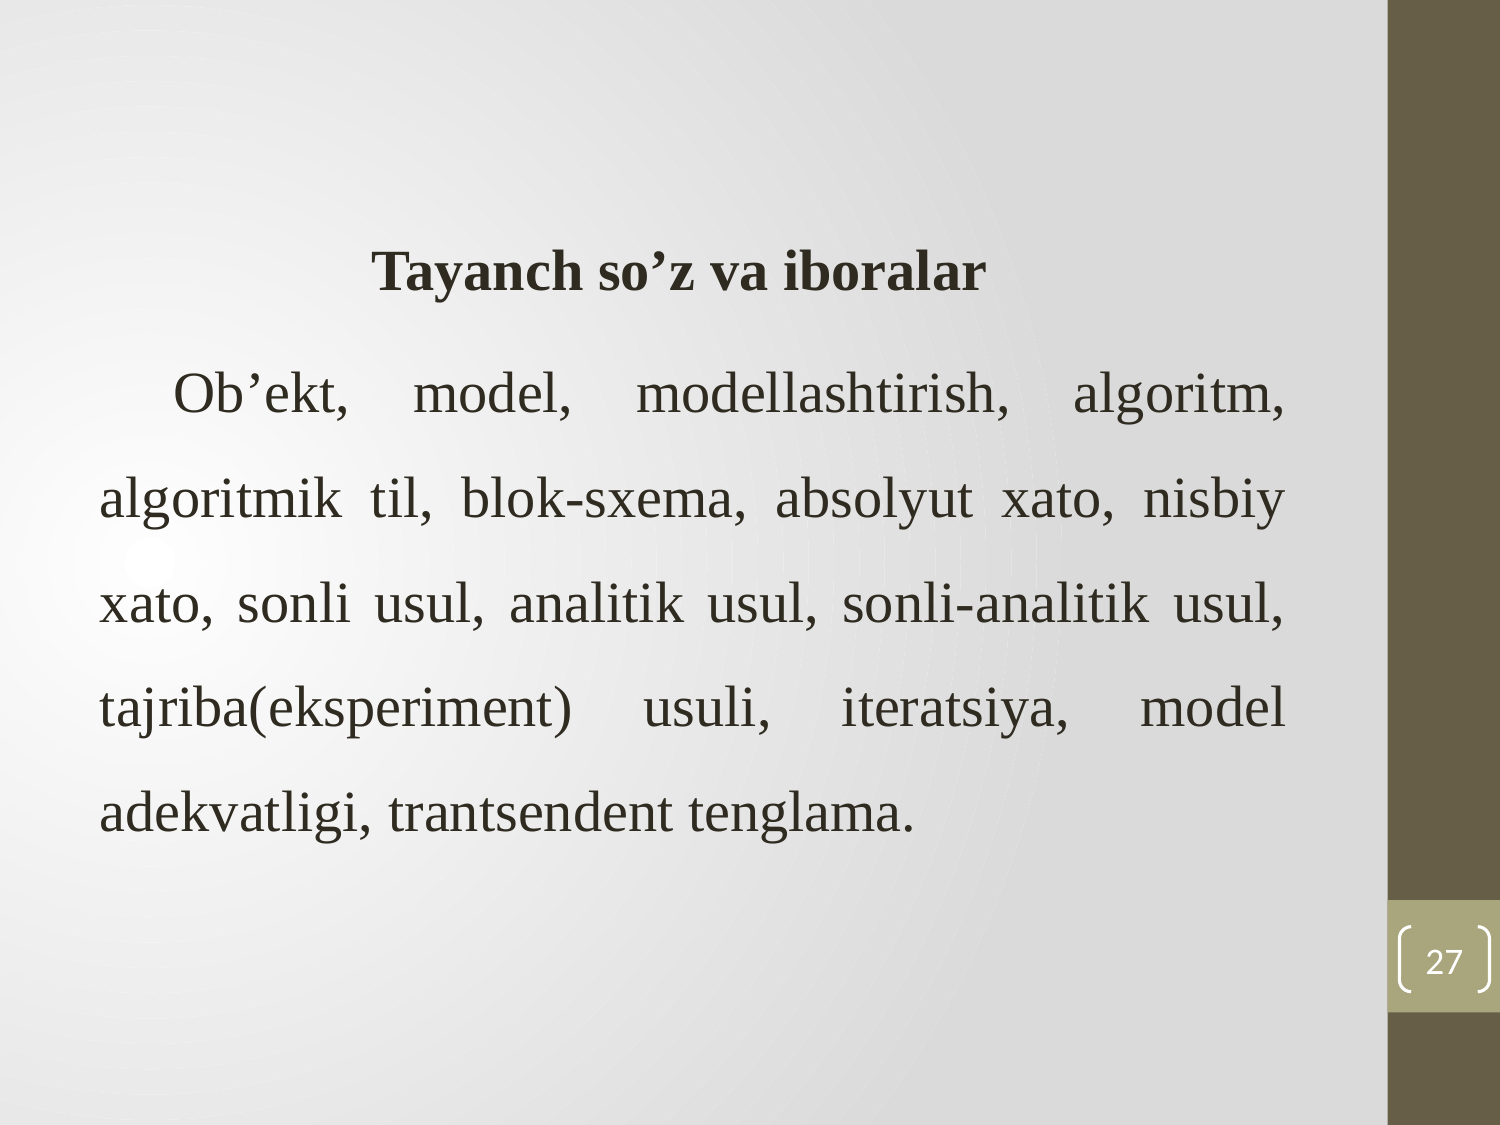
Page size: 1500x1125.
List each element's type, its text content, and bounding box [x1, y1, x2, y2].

slide_number 27 [1397, 925, 1492, 994]
text_box Tayanch so’z va iboralar Ob’ekt, model, modellashtirish, algoritm, algoritmik til, blok-sхema, absolyut хato, nisbiy хato, sonli usul, analitik usul, sonli-analitik usul, tajriba(eksperiment) usuli, iteratsiya, model adekvatligi, trantsendent tenglama. [37, 224, 1313, 851]
